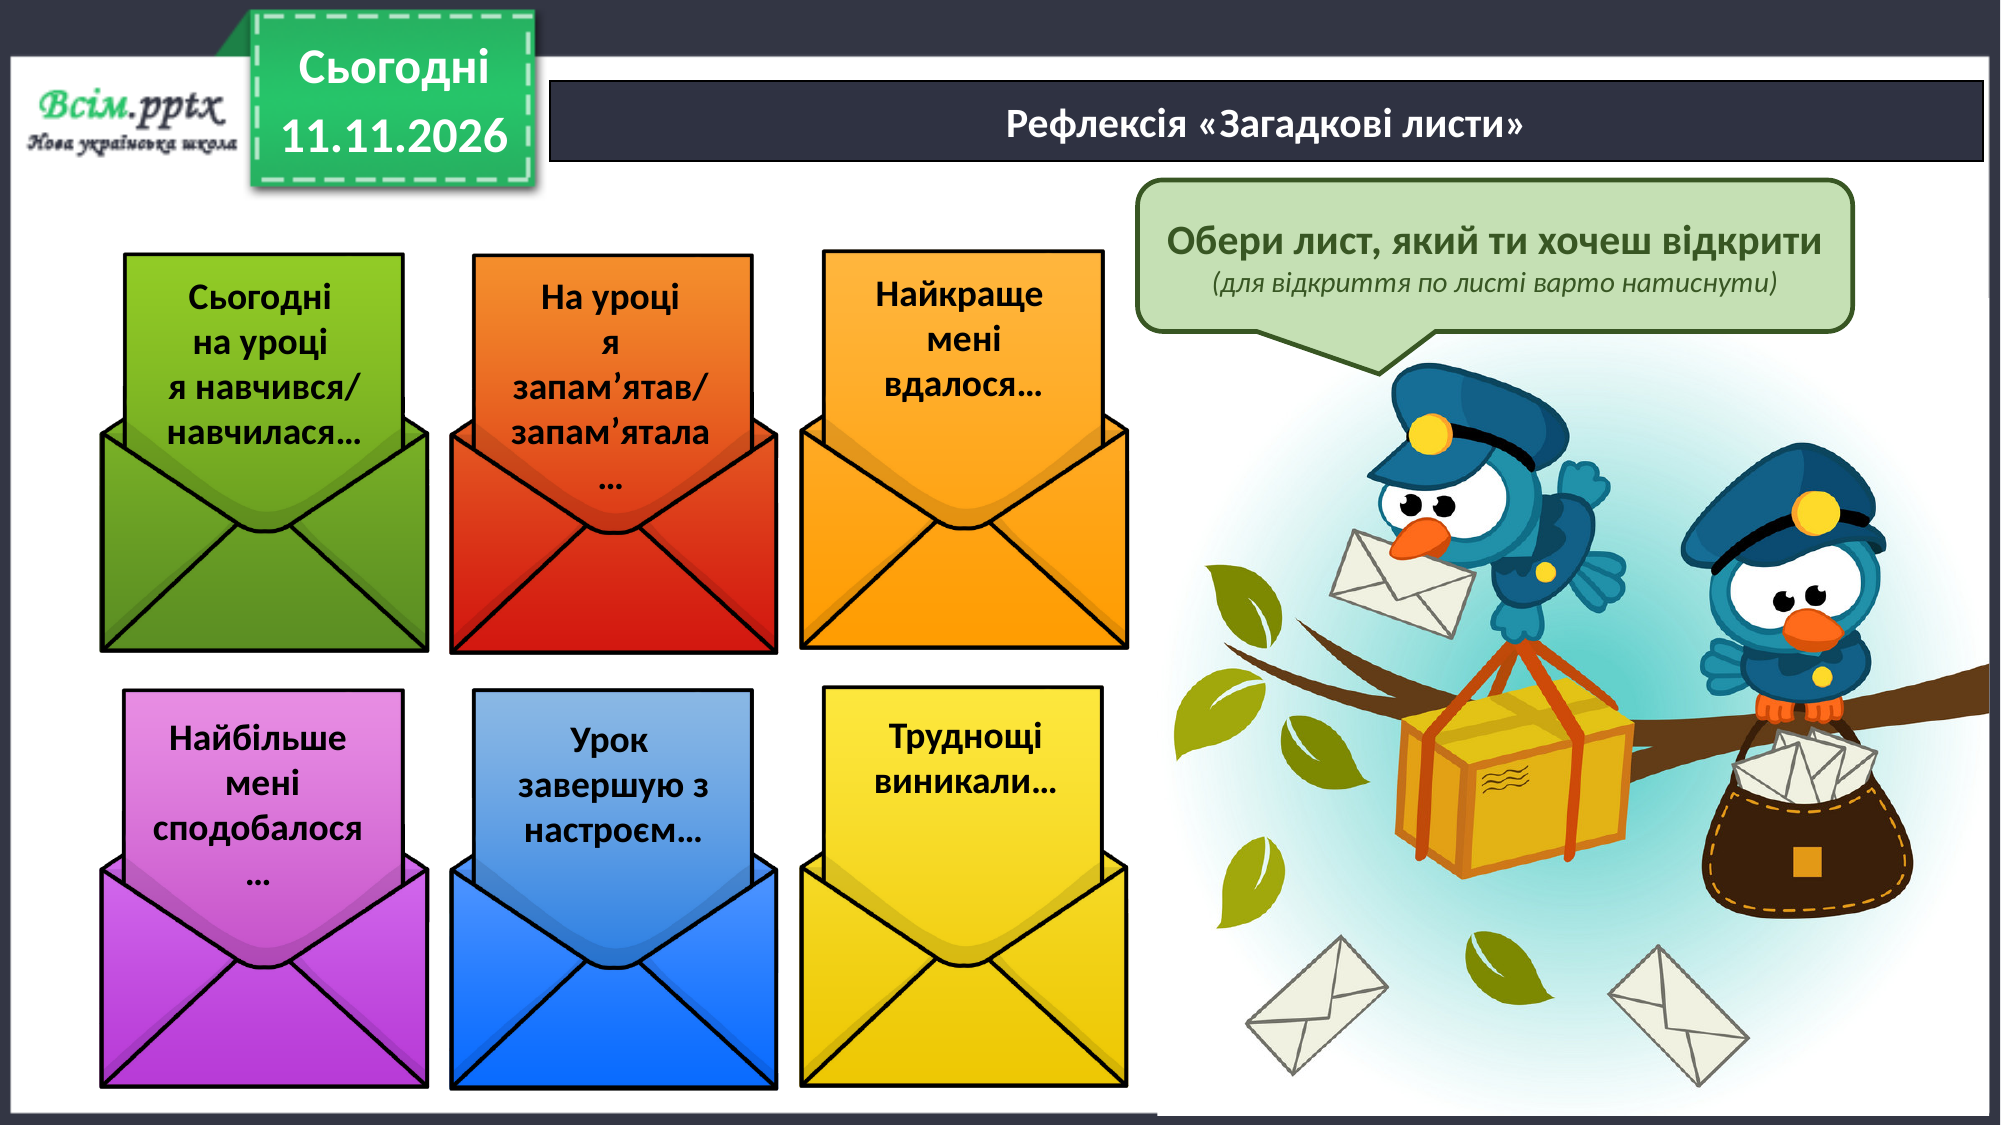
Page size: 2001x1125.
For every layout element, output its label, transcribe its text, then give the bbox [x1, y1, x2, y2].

text_box Рефлексія «Загадкові листи» [549, 80, 1984, 162]
text_box Сьогодні [284, 26, 535, 101]
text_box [89, 674, 439, 1099]
text_box Обери лист, який ти хочеш відкрити (для відкриття по листі варто натиснути) [1136, 178, 1854, 332]
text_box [789, 671, 1138, 1098]
picture [0, 0, 2001, 1125]
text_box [90, 238, 439, 663]
text_box 29.03.2022 [263, 101, 524, 164]
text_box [439, 674, 788, 1100]
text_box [439, 239, 788, 665]
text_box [789, 235, 1139, 660]
